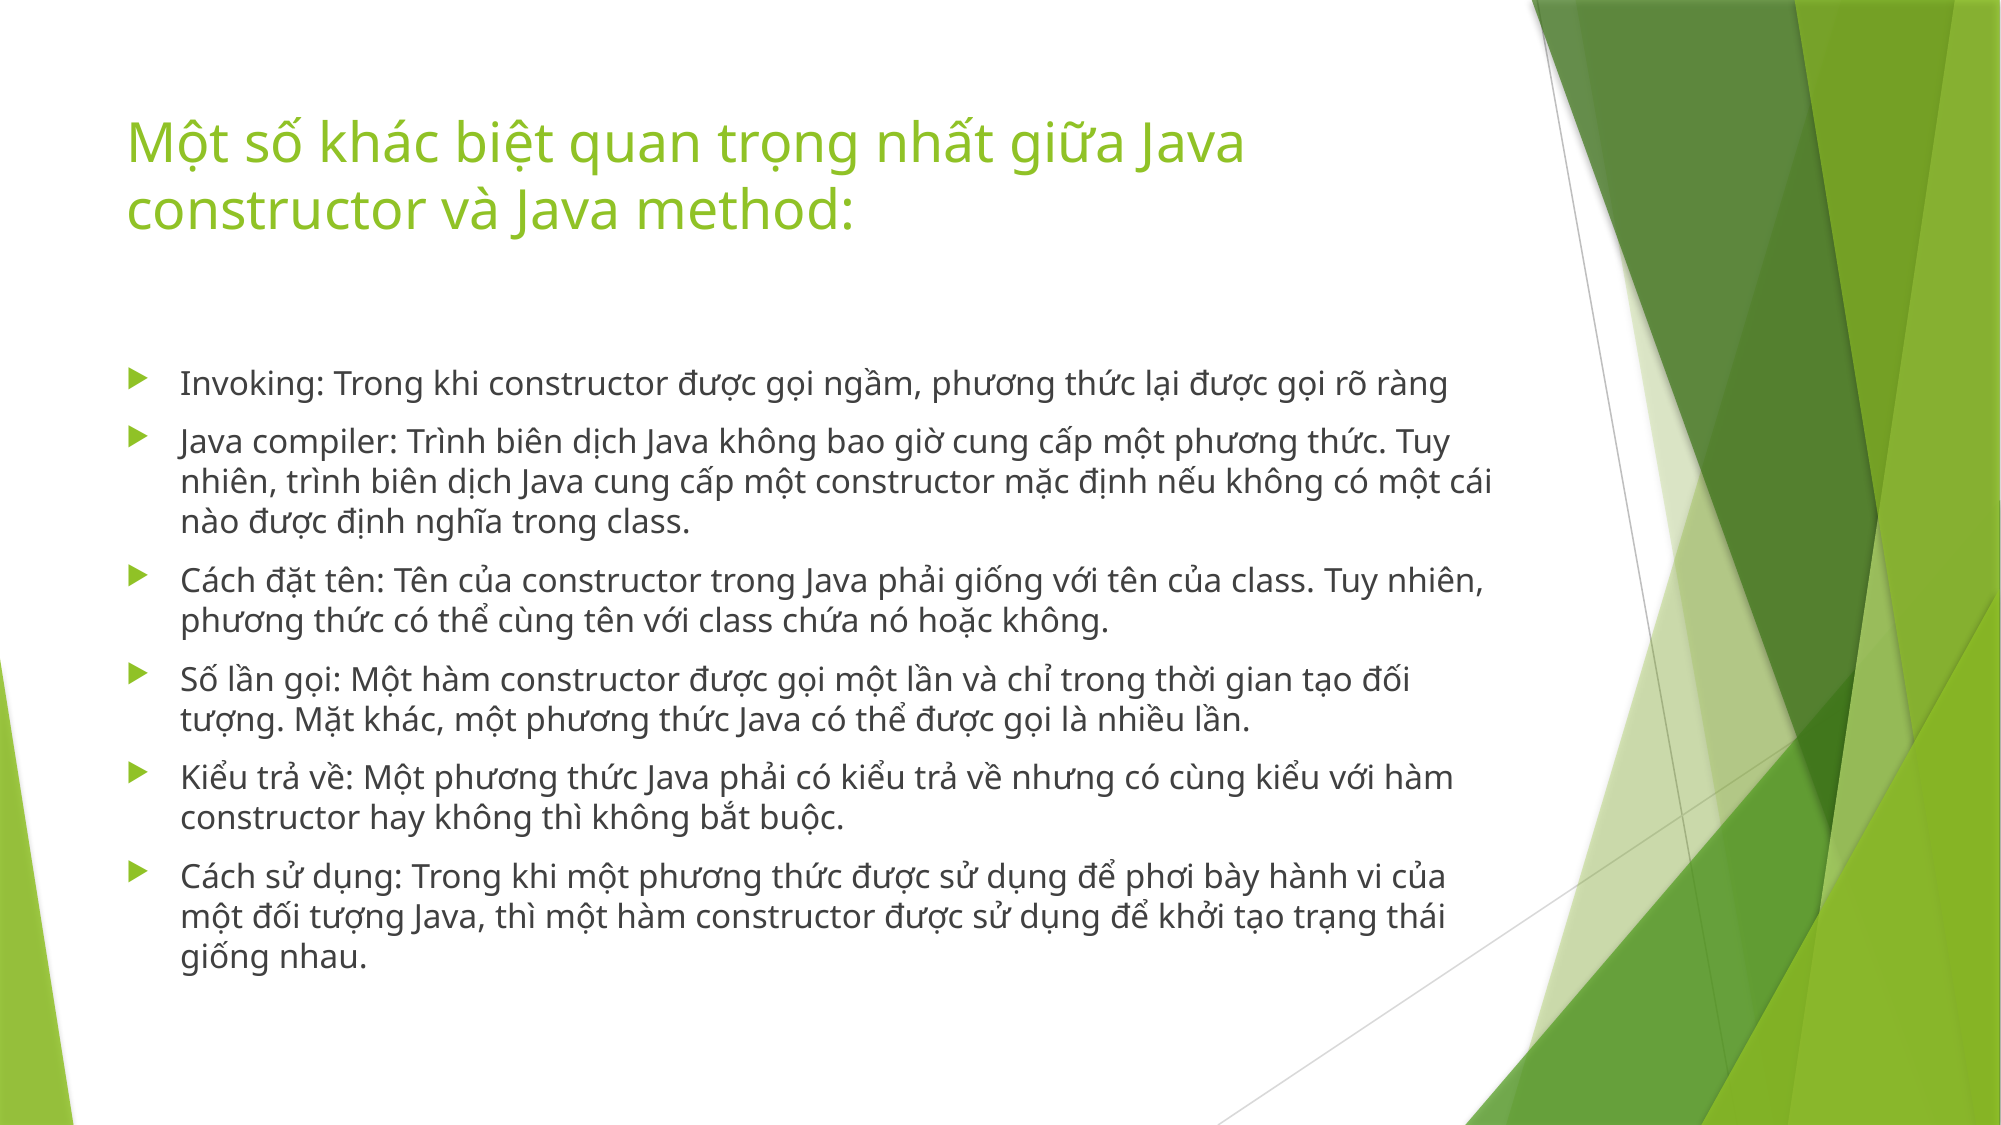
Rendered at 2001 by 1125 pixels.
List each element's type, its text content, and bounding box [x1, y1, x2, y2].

list Invoking: Trong khi constructor được gọi ngầm, phương thức lại được gọi rõ ràng Java compiler: Trình biên dịch Java không bao giờ cung cấp một phương thức. Tuy nhiên, trình biên dịch Java cung cấp một constructor mặc định nếu không có một cái nào được định nghĩa trong class. Cách đặt tên: Tên của constructor trong Java phải giống với tên của class. Tuy nhiên, phương thức có thể cùng tên với class chứa nó hoặc không. Số lần gọi: Một hàm constructor được gọi một lần và chỉ trong thời gian tạo đối tượng. Mặt khác, một phương thức Java có thể được gọi là nhiều lần. Kiểu trả về: Một phương thức Java phải có kiểu trả về nhưng có cùng kiểu với hàm constructor hay không thì không bắt buộc. Cách sử dụng: Trong khi một phương thức được sử dụng để phơi bày hành vi của một đối tượng Java, thì một hàm constructor được sử dụng để khởi tạo trạng thái giống nhau. [111, 354, 1522, 992]
title Một số khác biệt quan trọng nhất giữa Java constructor và Java method: [111, 99, 1522, 317]
